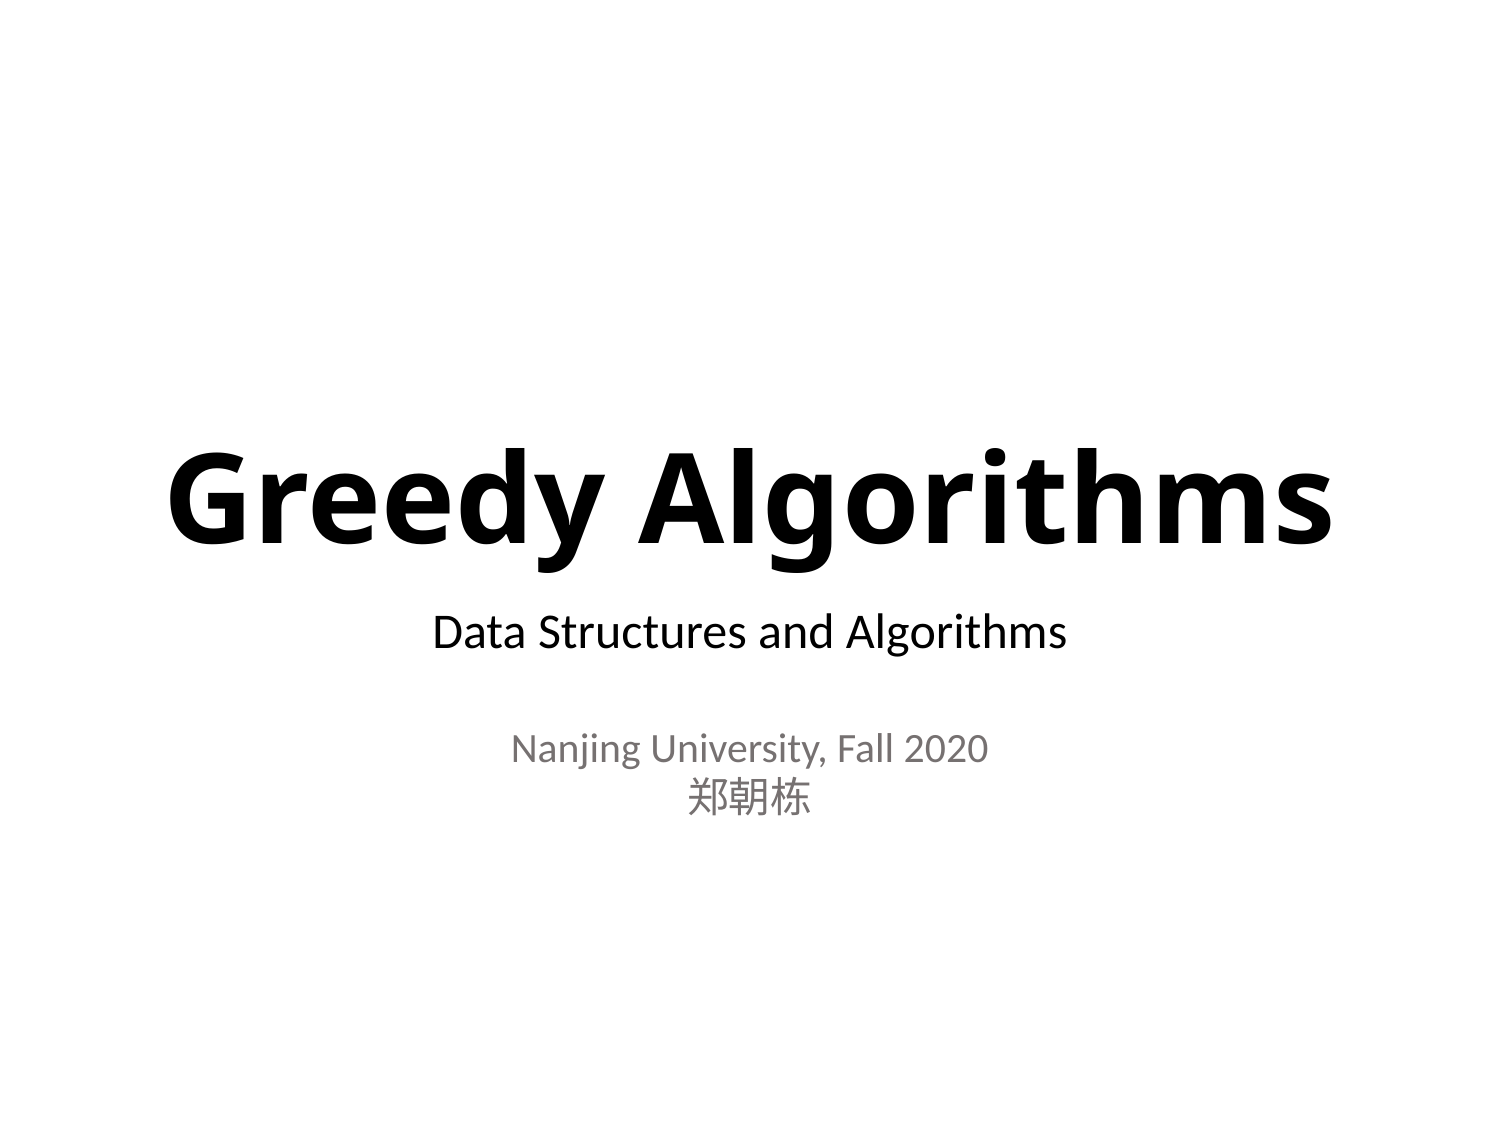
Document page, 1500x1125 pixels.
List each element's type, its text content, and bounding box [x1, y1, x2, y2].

subtitle Data Structures and Algorithms Nanjing University, Fall 2020 郑朝栋 [187, 590, 1313, 863]
title Greedy Algorithms [112, 184, 1388, 576]
